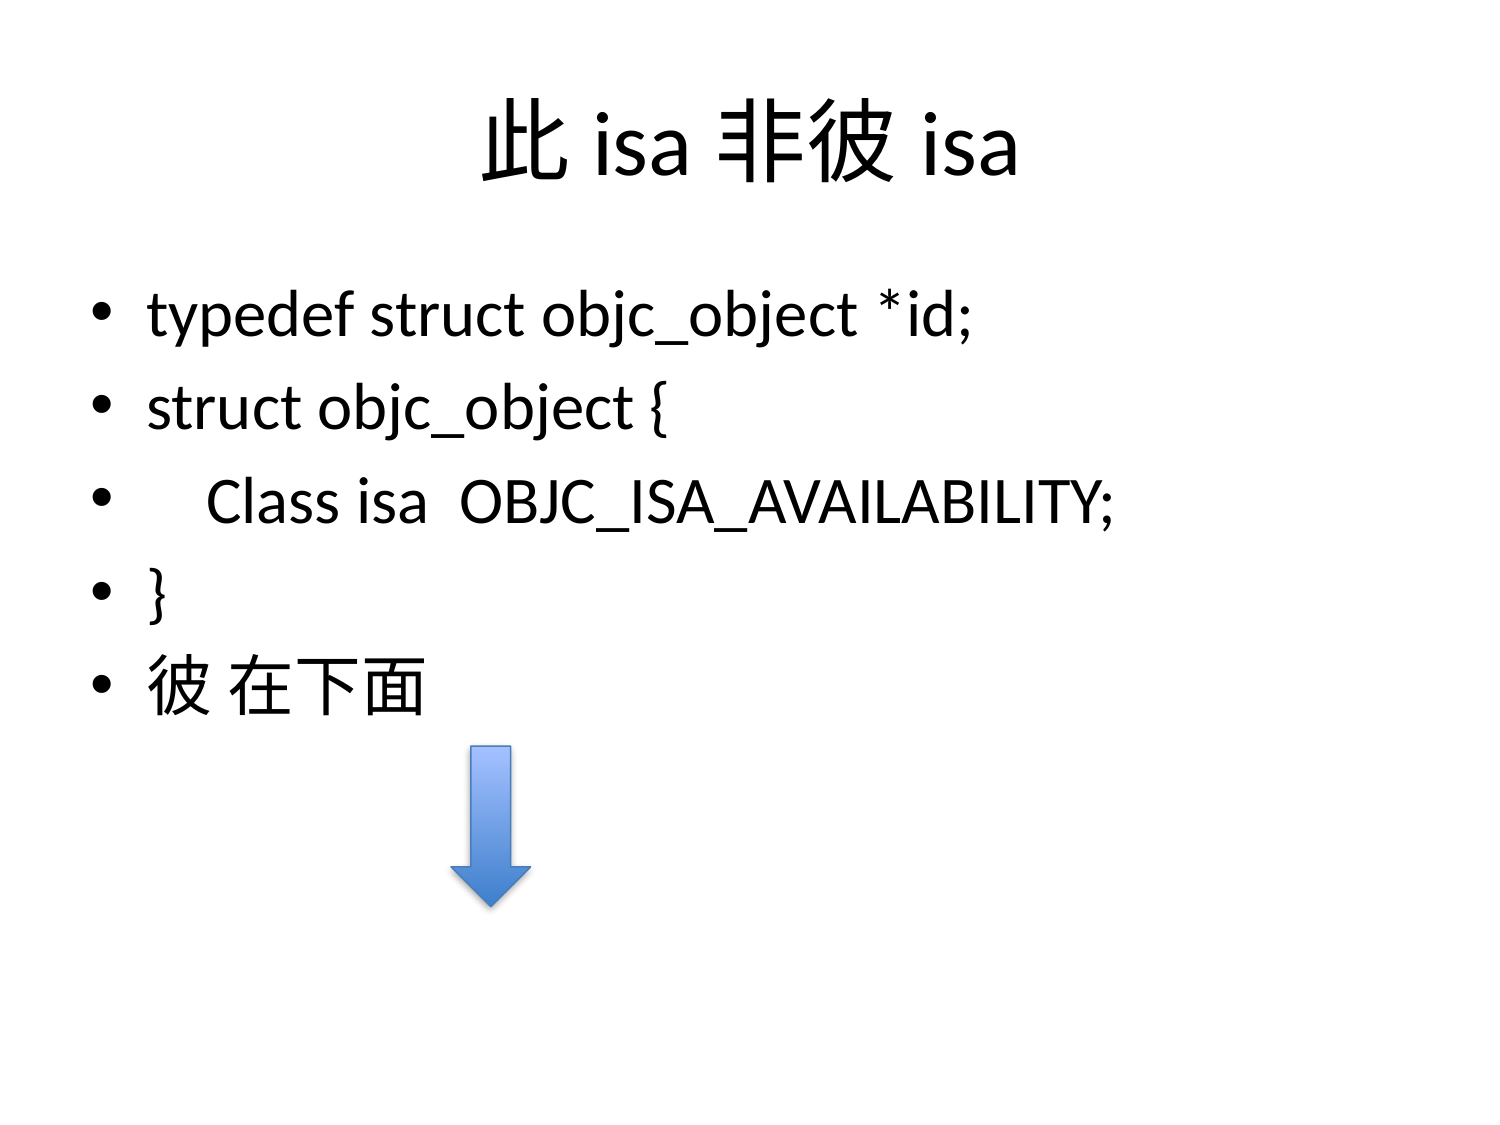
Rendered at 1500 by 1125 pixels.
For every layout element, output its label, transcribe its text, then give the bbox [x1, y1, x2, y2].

title 此isa非彼isa [75, 45, 1425, 233]
list typedef struct objc_object *id; struct objc_object { Class isa OBJC_ISA_AVAILABILITY; } 彼 在下面 [75, 262, 1425, 1005]
text_box [450, 745, 532, 908]
